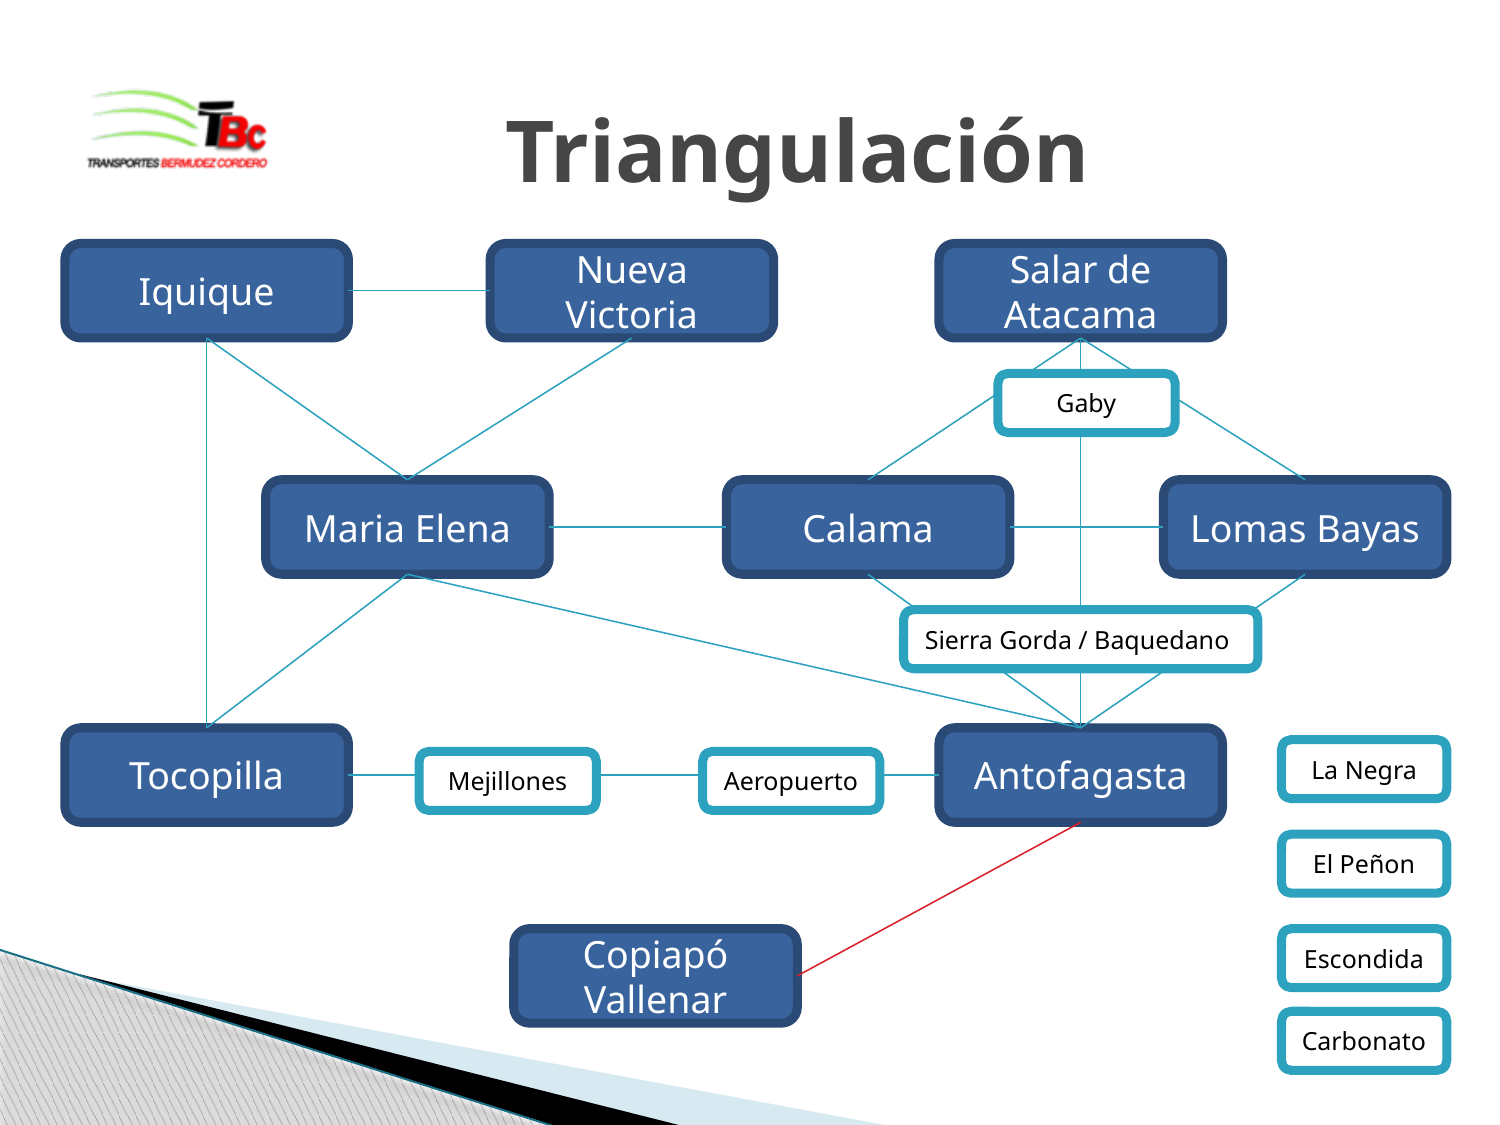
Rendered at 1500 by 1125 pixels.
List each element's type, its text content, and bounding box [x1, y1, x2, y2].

text_box Mejillones [414, 786, 601, 815]
text_box Maria Elena [261, 493, 554, 573]
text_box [796, 822, 1081, 977]
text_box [407, 337, 632, 480]
text_box Lomas Bayas [1158, 475, 1452, 579]
text_box Aeropuerto [698, 746, 885, 774]
text_box Escondida [1276, 924, 1452, 993]
title Triangulación [206, 54, 1412, 243]
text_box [407, 573, 1081, 729]
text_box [207, 337, 407, 480]
text_box Tocopilla [60, 723, 353, 827]
text_box Mejillones [414, 746, 601, 774]
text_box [211, 573, 407, 729]
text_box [867, 337, 1080, 480]
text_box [1081, 573, 1306, 729]
text_box Antofagasta [934, 740, 1228, 827]
text_box Copiapó Vallenar [509, 924, 802, 1028]
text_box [1080, 337, 1306, 480]
text_box Nueva Victoria [485, 243, 779, 343]
text_box El Peñon [1276, 829, 1452, 898]
text_box Calama [721, 475, 1015, 573]
text_box Salar de Atacama [934, 243, 1228, 337]
text_box Iquique [60, 238, 353, 343]
text_box Carbonato [1276, 1006, 1452, 1075]
text_box La Negra [1276, 735, 1452, 804]
text_box Aeropuerto [698, 786, 885, 815]
picture [76, 77, 278, 178]
